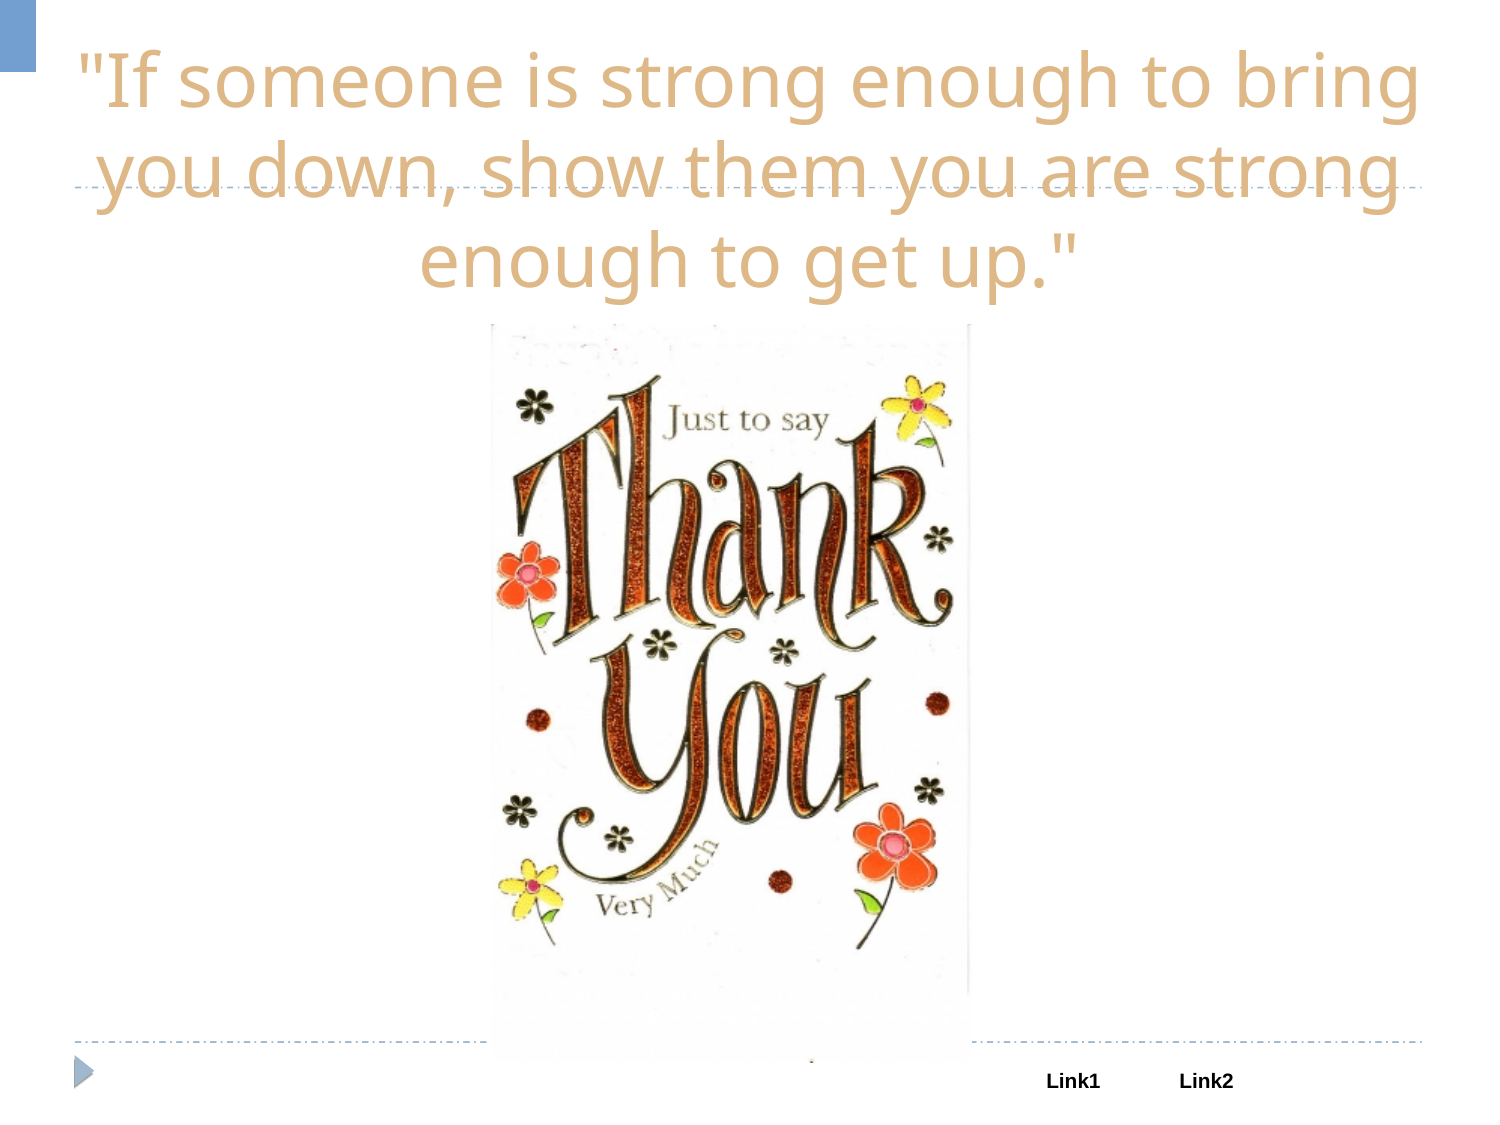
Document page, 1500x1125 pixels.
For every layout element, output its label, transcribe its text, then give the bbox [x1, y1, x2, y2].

picture [490, 324, 972, 1063]
text_box "If someone is strong enough to bring you down, show them you are strong enough to get up." [24, 24, 1475, 310]
